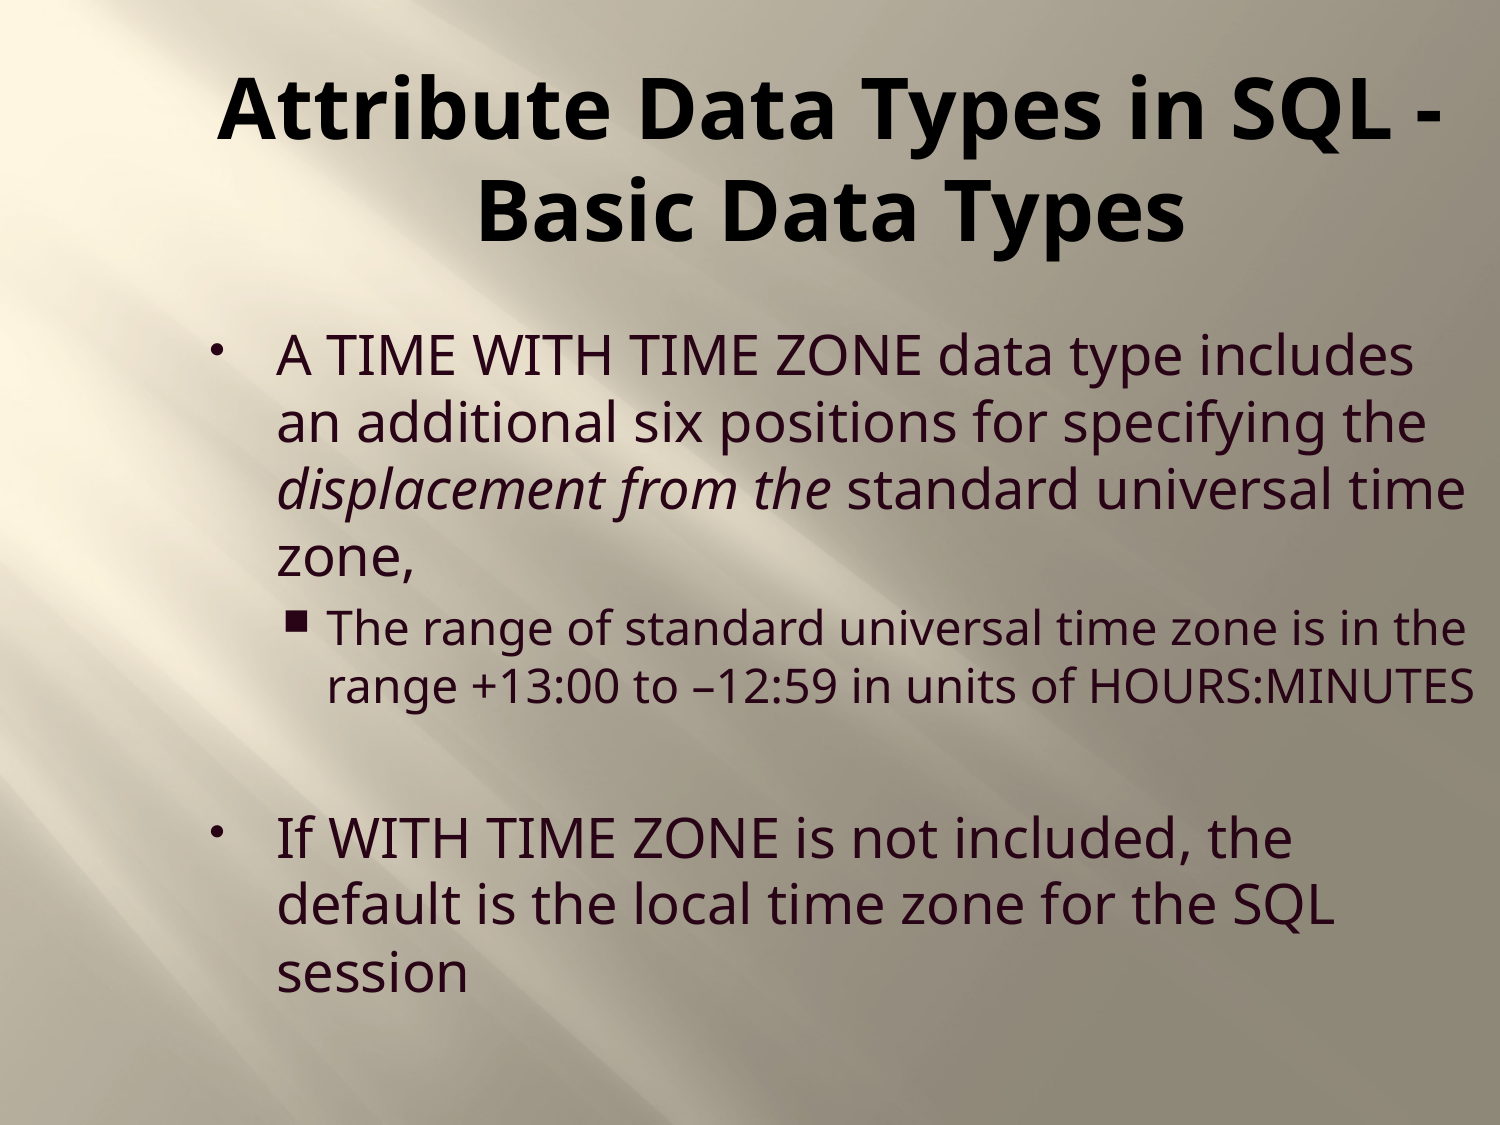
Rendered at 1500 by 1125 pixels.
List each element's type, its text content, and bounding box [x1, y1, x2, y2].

list A TIME WITH TIME ZONE data type includes an additional six positions for specifying the displacement from the standard universal time zone, The range of standard universal time zone is in the range +13:00 to –12:59 in units of HOURS:MINUTES If WITH TIME ZONE is not included, the default is the local time zone for the SQL session [174, 312, 1500, 1063]
title Attribute Data Types in SQL - Basic Data Types [162, 31, 1500, 282]
